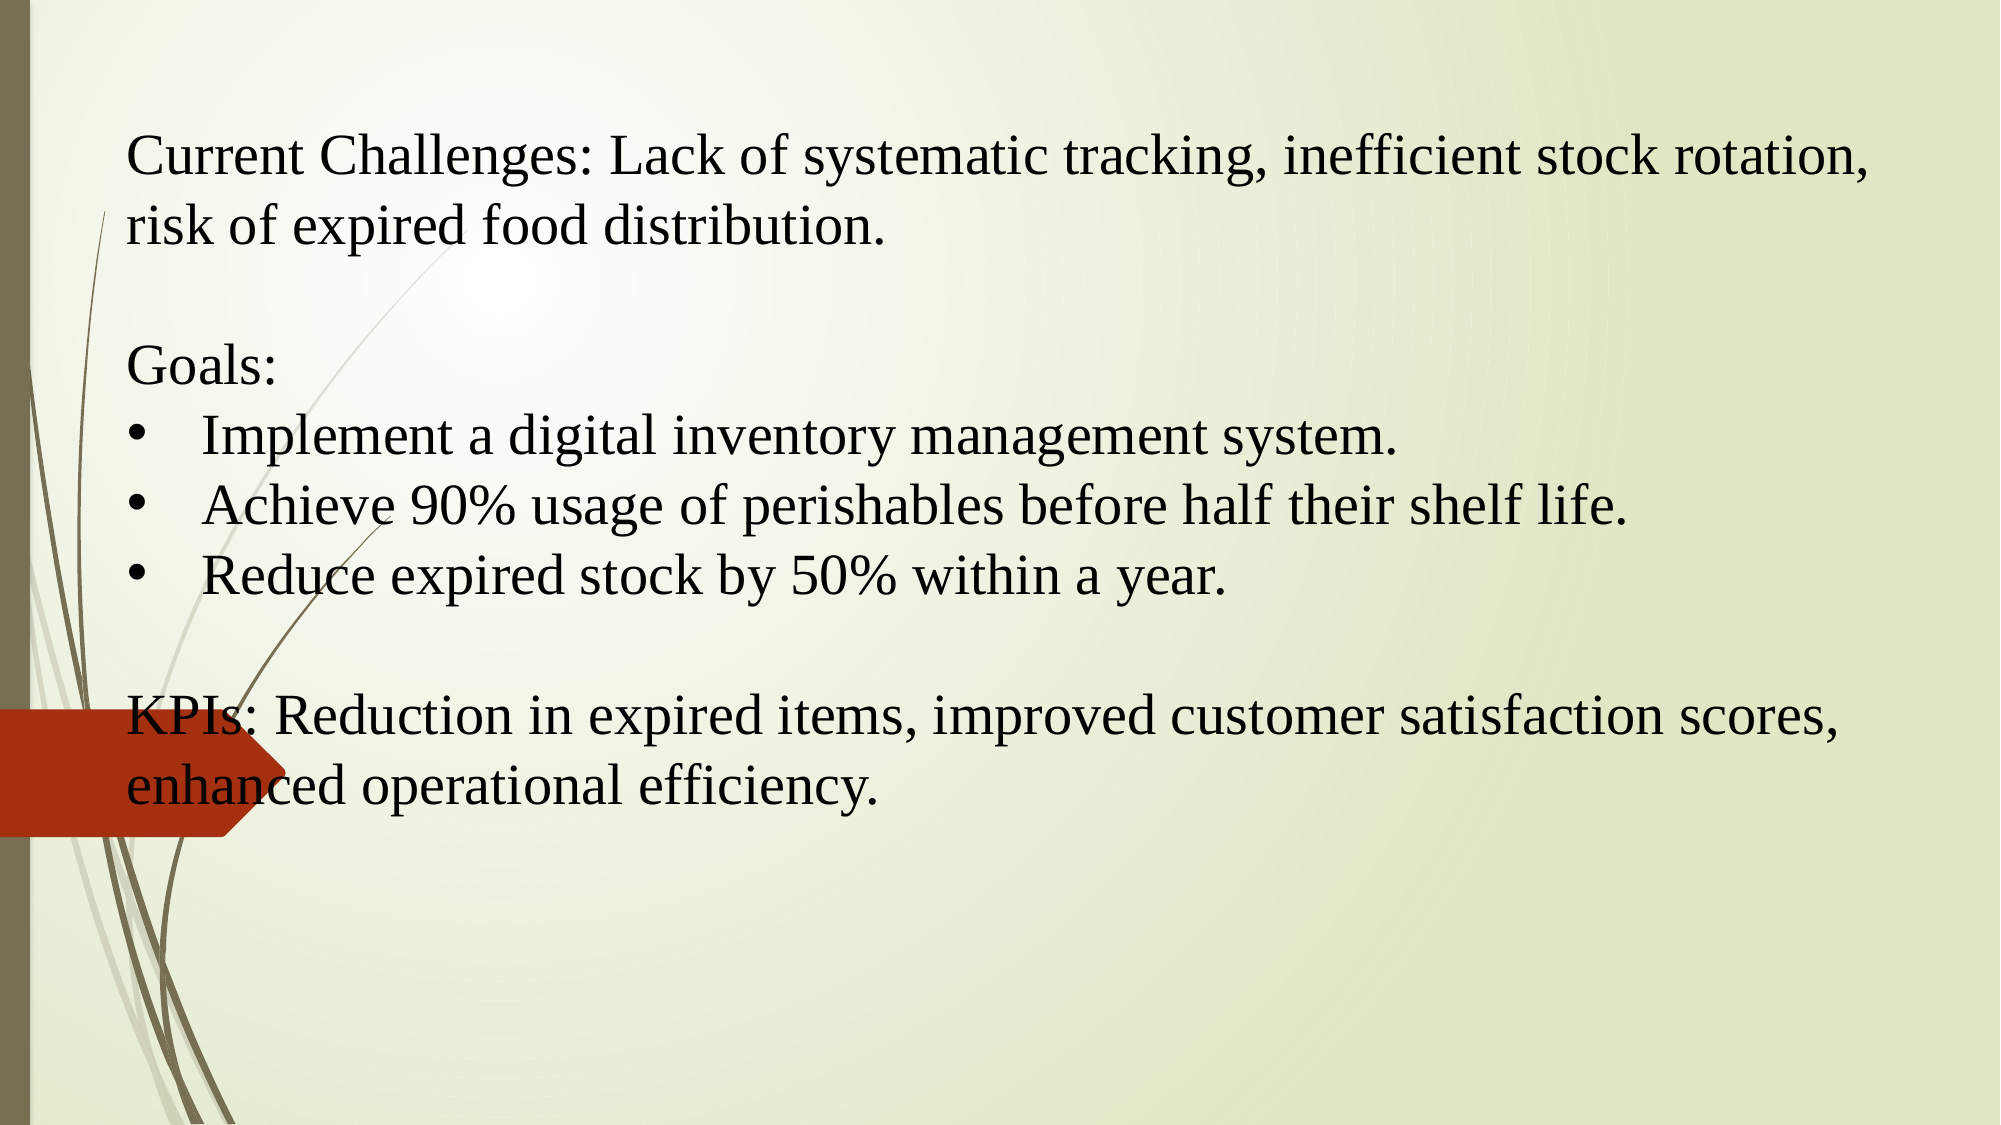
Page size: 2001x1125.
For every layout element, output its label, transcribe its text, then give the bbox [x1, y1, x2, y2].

text_box Current Challenges: Lack of systematic tracking, inefficient stock rotation, risk of expired food distribution. Goals: Implement a digital inventory management system. Achieve 90% usage of perishables before half their shelf life. Reduce expired stock by 50% within a year. KPIs: Reduction in expired items, improved customer satisfaction scores, enhanced operational efficiency. [112, 108, 1961, 824]
